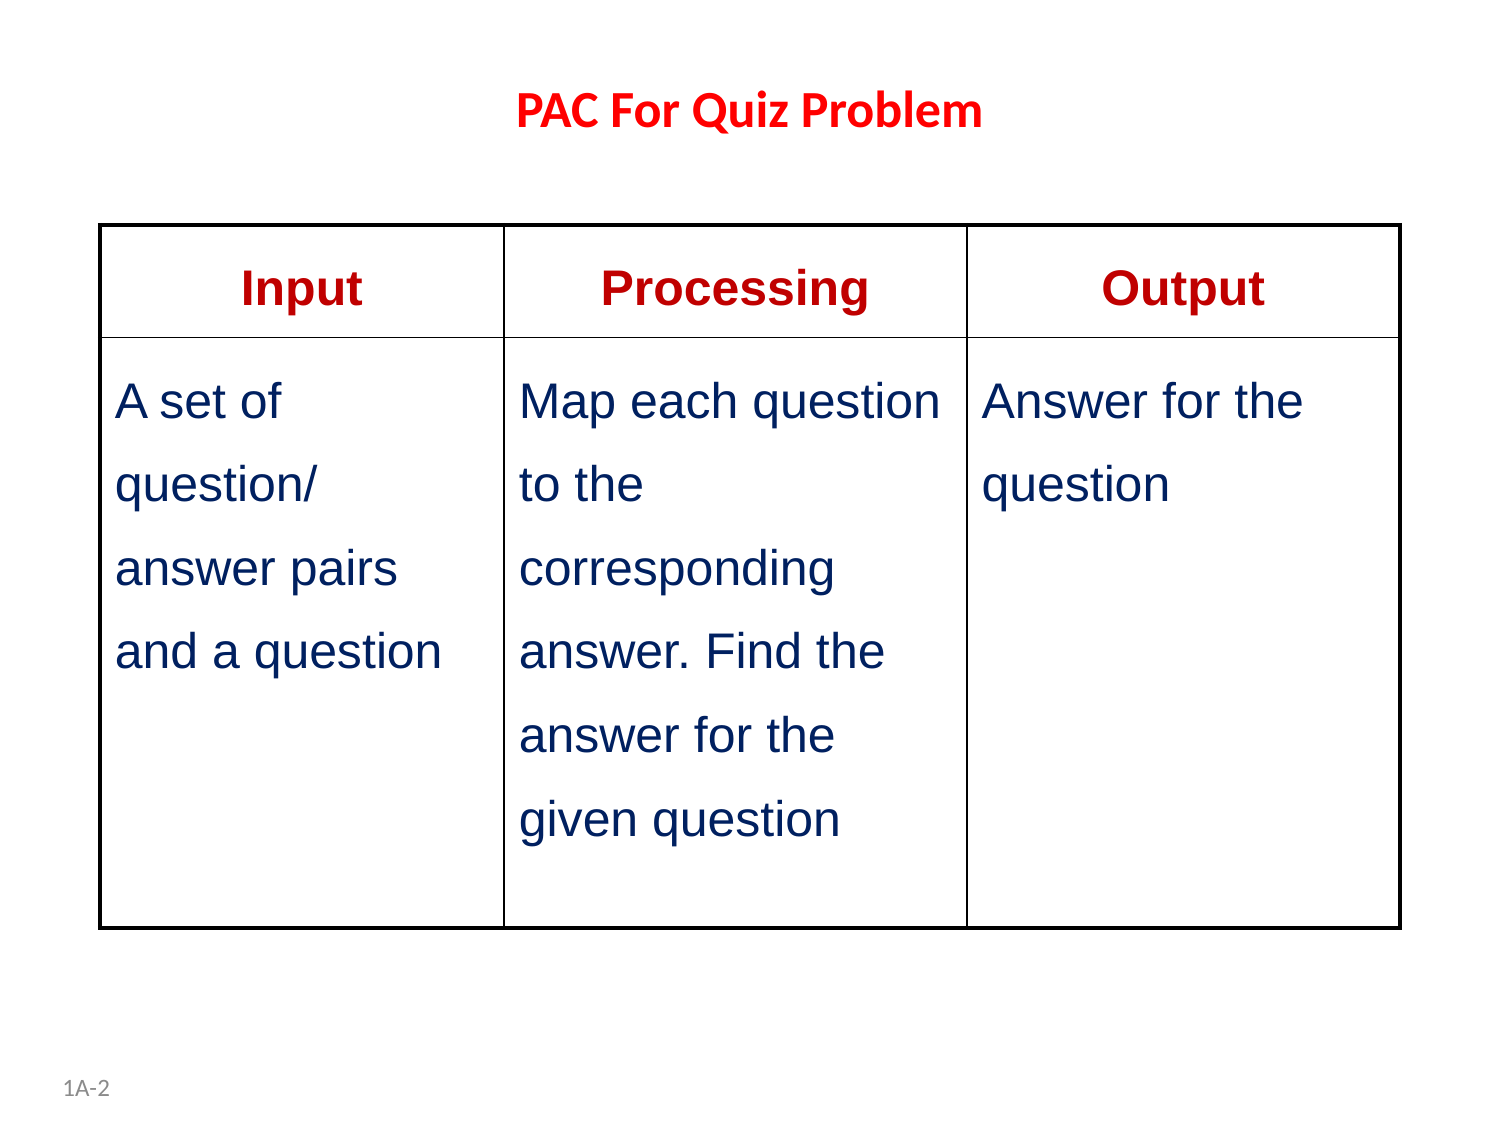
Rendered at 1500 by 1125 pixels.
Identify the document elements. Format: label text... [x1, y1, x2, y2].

table_header Output [968, 227, 1398, 337]
table_cell Answer for the question [968, 338, 1398, 926]
table_header Input [102, 227, 503, 337]
table_cell A set of question/ answer pairs and a question [102, 338, 503, 926]
table_header Processing [505, 227, 966, 337]
table_cell Map each question to the corresponding answer. Find the answer for the given question [505, 338, 966, 926]
title PAC For Quiz Problem [50, 24, 1450, 188]
slide_number 1A-2 [0, 1046, 125, 1125]
